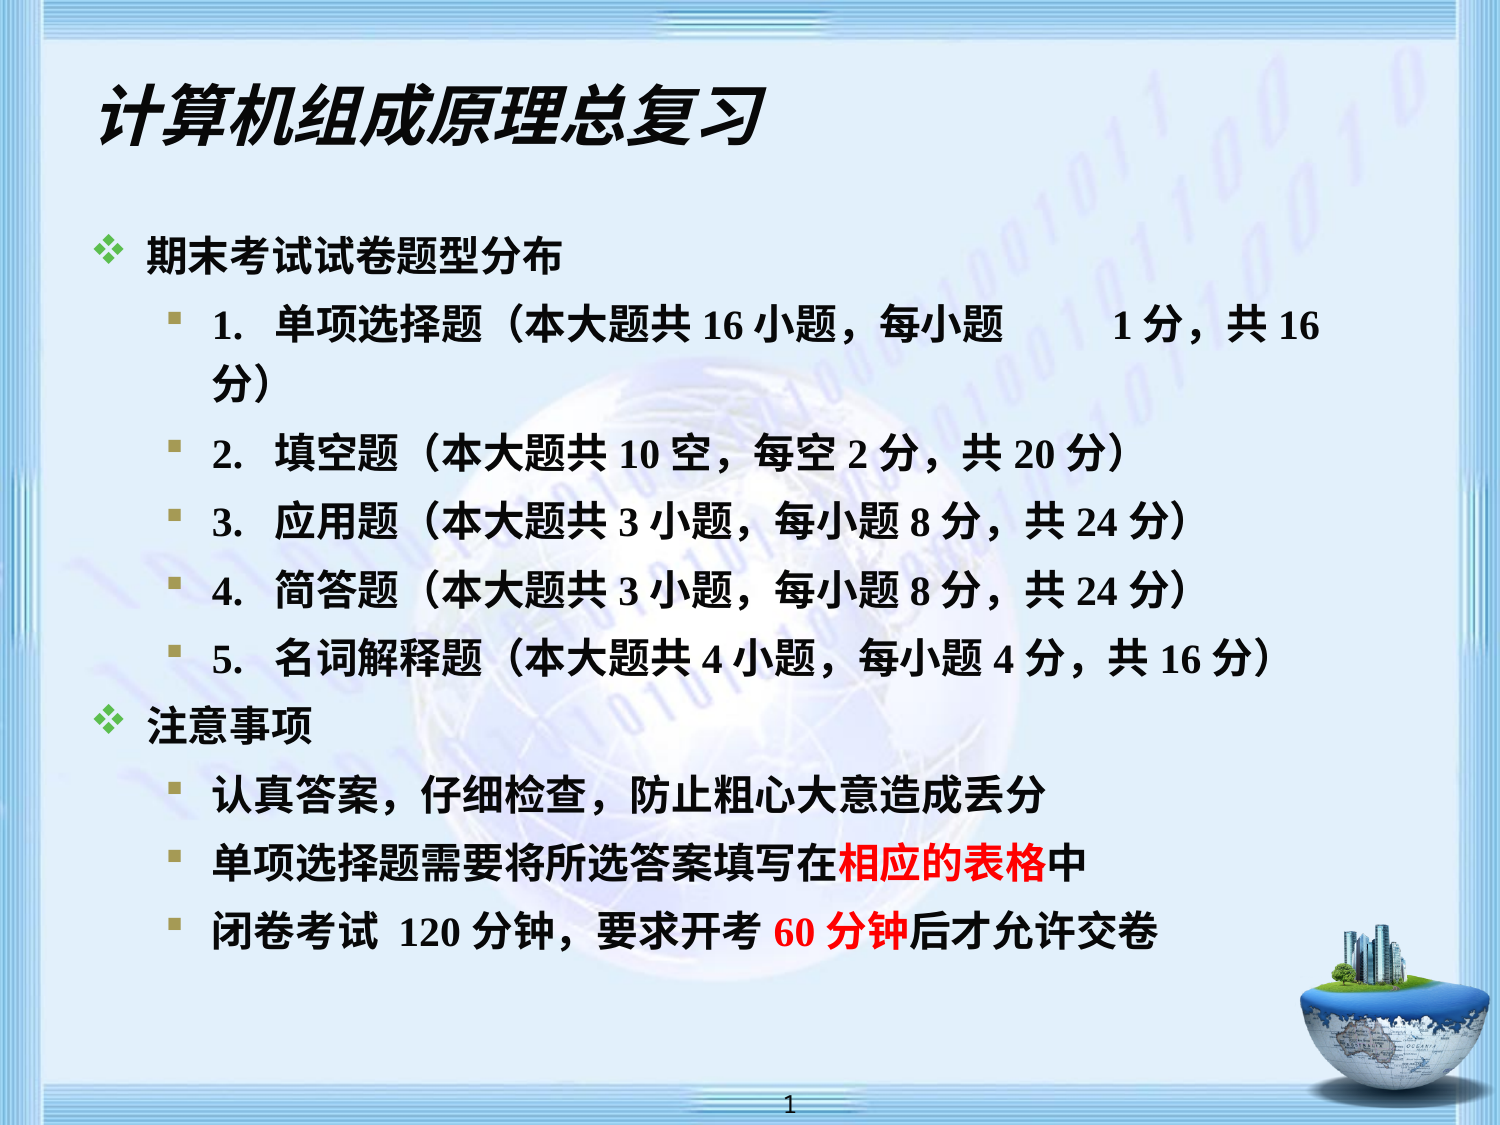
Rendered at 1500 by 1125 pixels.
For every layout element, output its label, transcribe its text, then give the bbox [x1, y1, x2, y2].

list 期末考试试卷题型分布 1. 单项选择题（本大题共16小题，每小题 1分，共16分） 2. 填空题（本大题共10空，每空2分，共20分） 3. 应用题（本大题共3小题，每小题8分，共24分） 4. 简答题（本大题共3小题，每小题8分，共24分） 5. 名词解释题（本大题共4小题，每小题4分，共16分） 注意事项 认真答案，仔细检查，防止粗心大意造成丢分 单项选择题需要将所选答案填写在相应的表格中 闭卷考试 120分钟，要求开考60分钟后才允许交卷 [75, 212, 1425, 1038]
picture [0, 0, 1500, 1125]
footer 1 [512, 1072, 988, 1113]
title 计算机组成原理总复习 [76, 42, 1427, 186]
